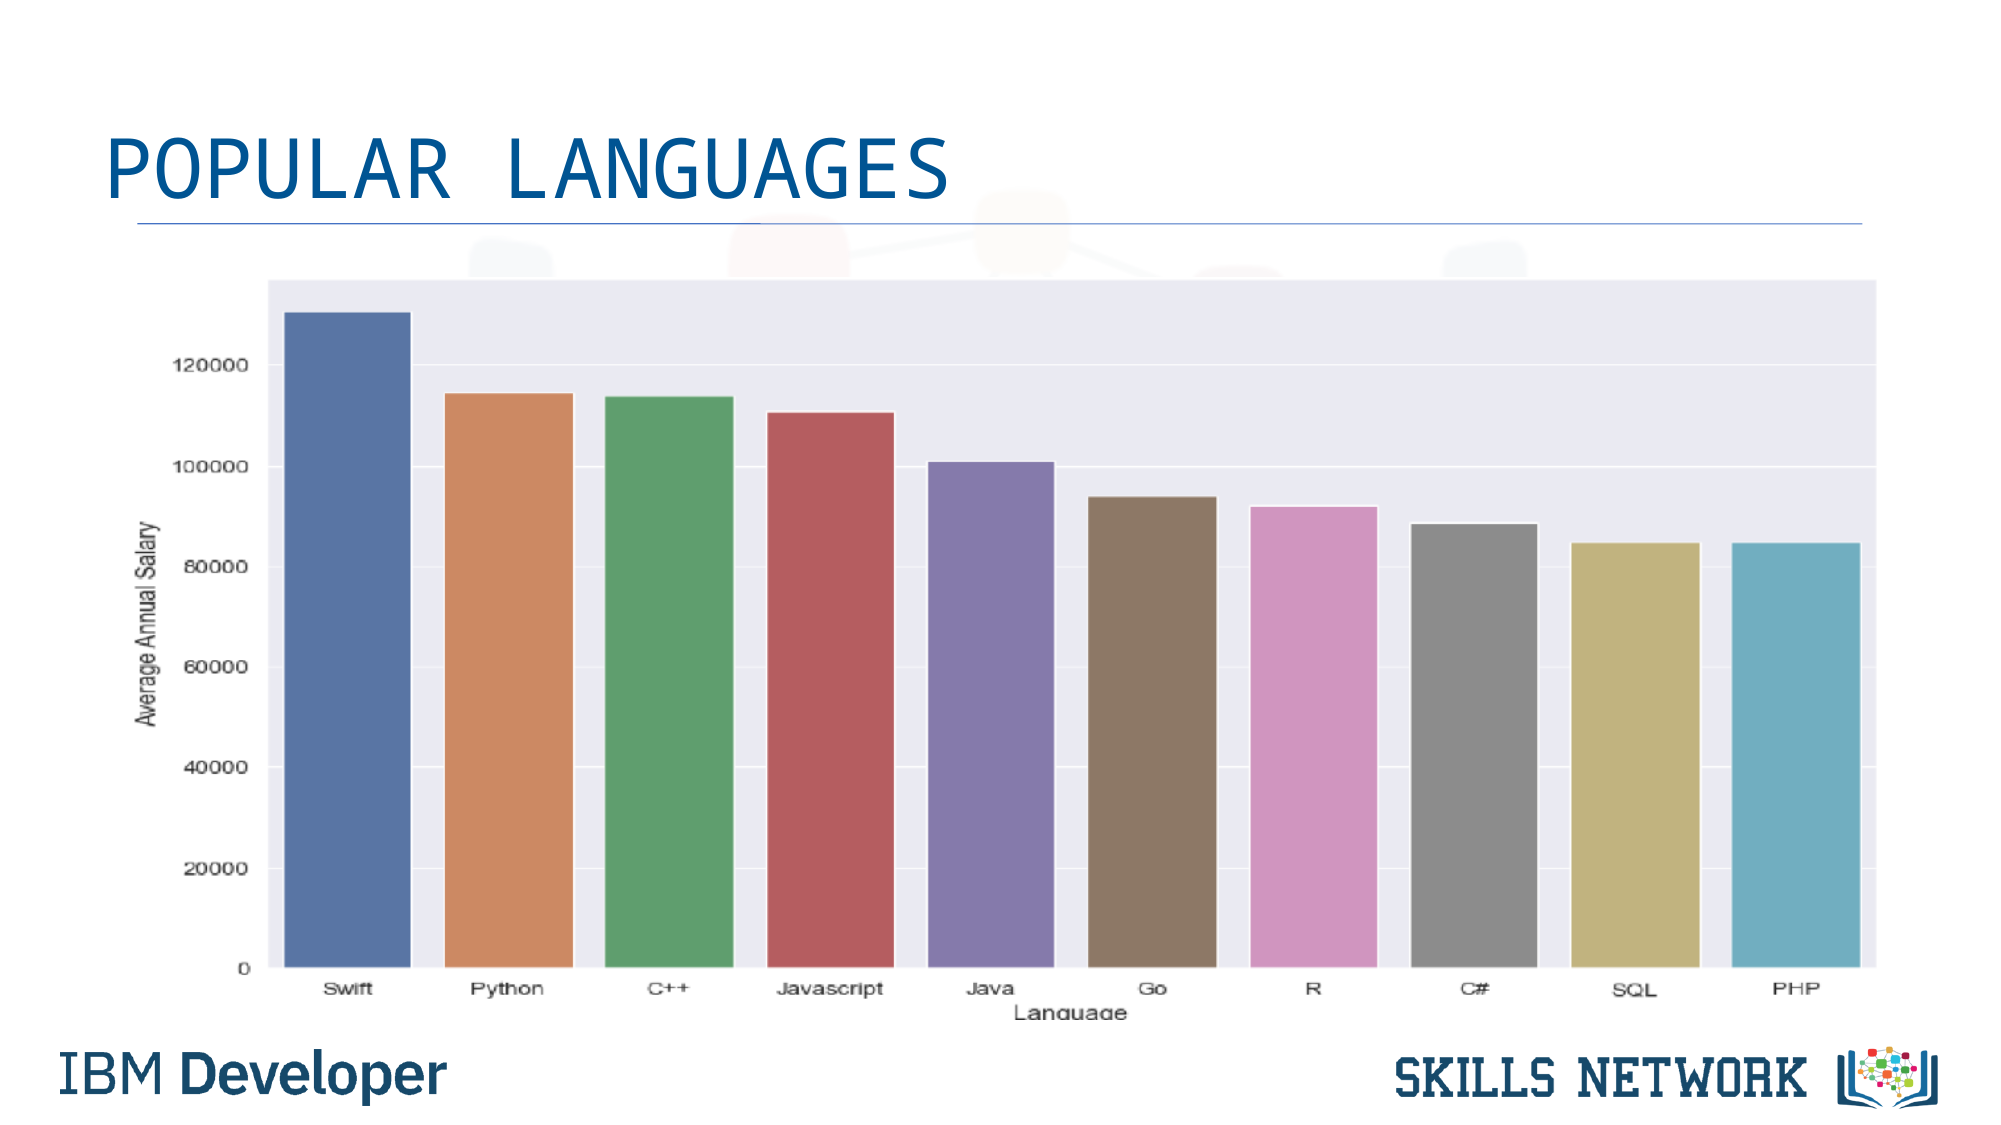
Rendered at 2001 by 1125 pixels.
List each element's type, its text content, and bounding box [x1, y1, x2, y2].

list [66, 277, 1915, 1020]
picture [55, 1045, 459, 1108]
title POPULAR LANGUAGES [88, 62, 1061, 277]
picture [1390, 1045, 1945, 1111]
